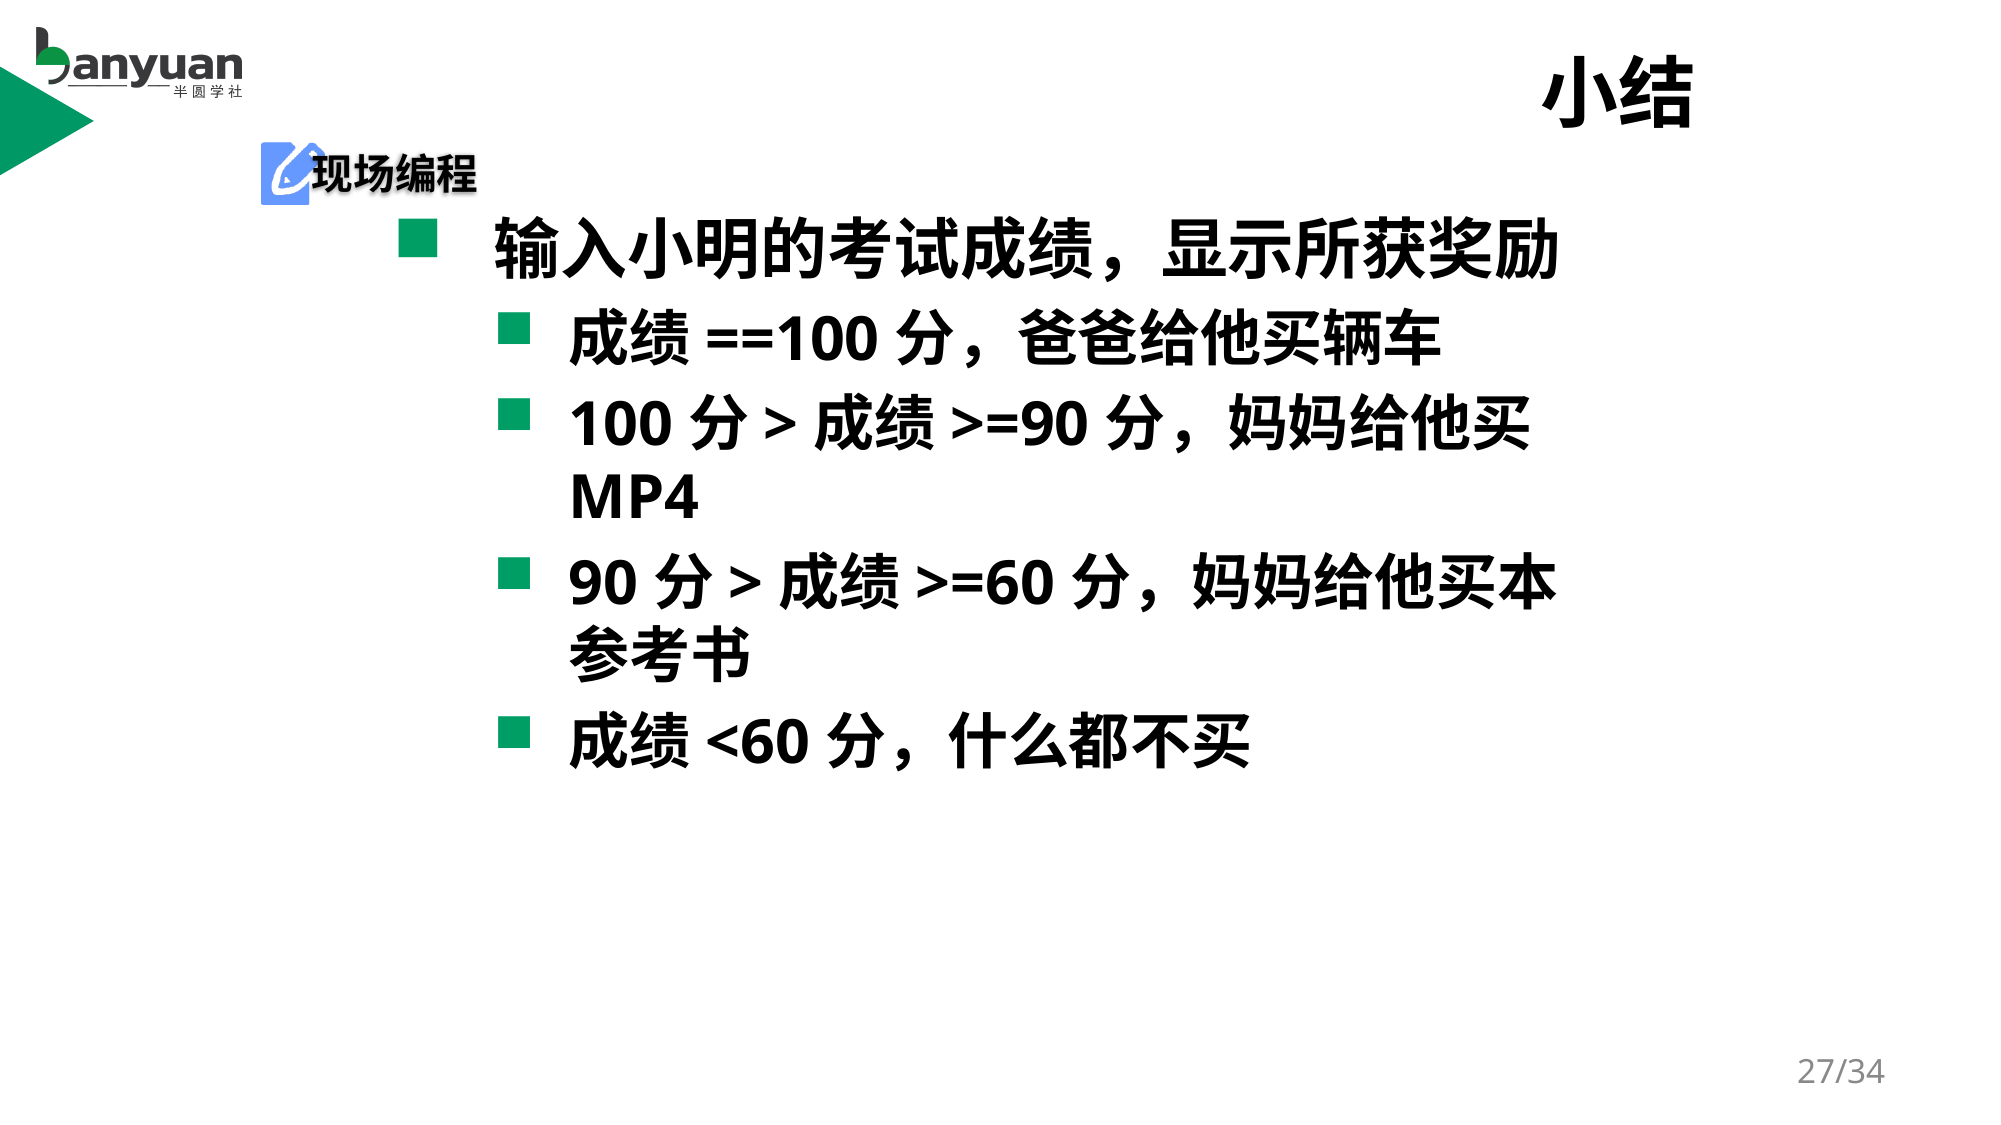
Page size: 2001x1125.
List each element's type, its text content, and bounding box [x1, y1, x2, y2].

list 输入小明的考试成绩，显示所获奖励 成绩==100分，爸爸给他买辆车 100分>成绩>=90分，妈妈给他买MP4 90分>成绩>=60分，妈妈给他买本参考书 成绩<60分，什么都不买 [378, 199, 1633, 1043]
picture [36, 27, 242, 98]
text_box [261, 140, 509, 207]
title 小结 [1525, 46, 1721, 133]
slide_number /34 [1433, 1042, 1901, 1104]
